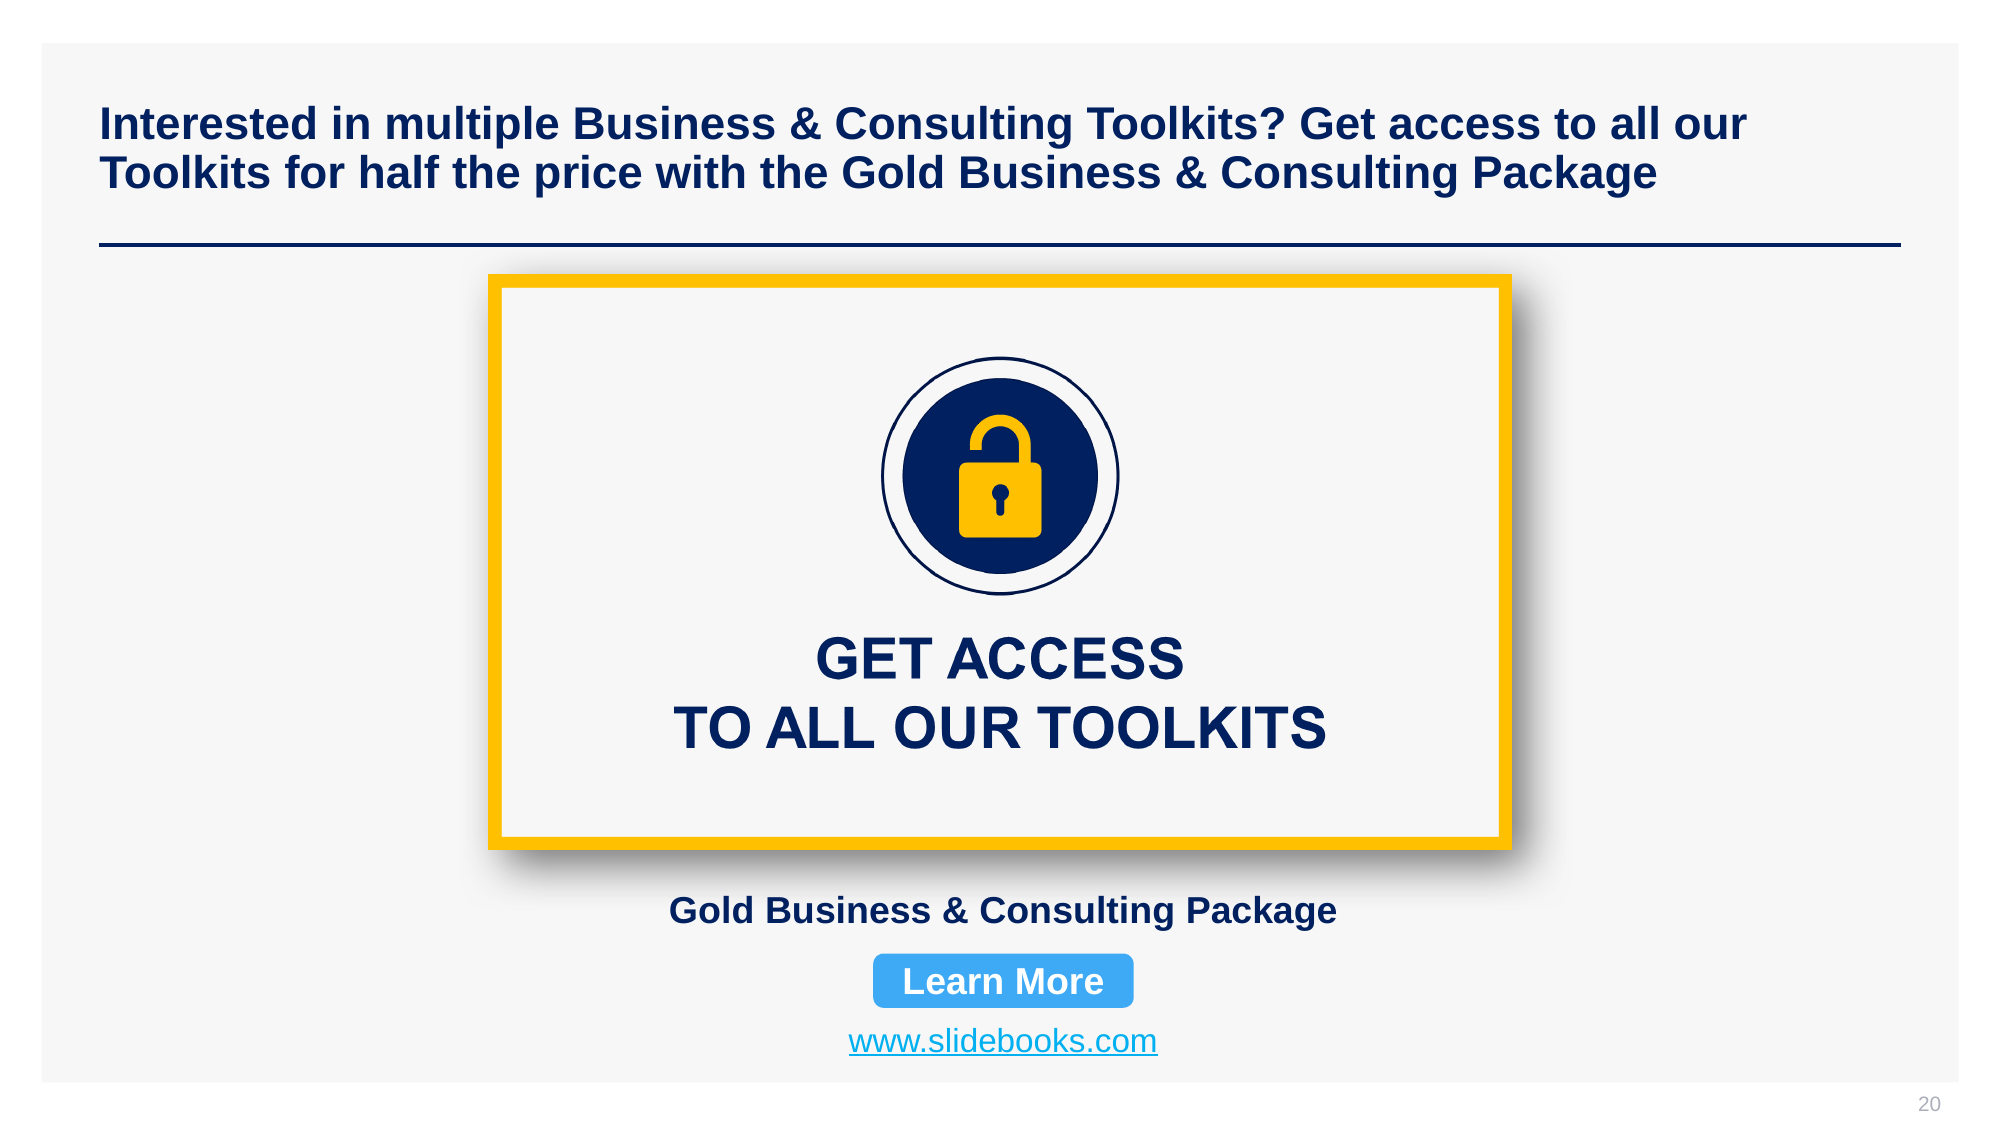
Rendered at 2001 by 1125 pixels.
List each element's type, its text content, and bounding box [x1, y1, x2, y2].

text_box Learn More [873, 949, 1134, 1010]
slide_number 20 [1506, 1088, 1957, 1119]
title Interested in multiple Business & Consulting Toolkits? Get access to all our Toolkits for half the price with the Gold Business & Consulting Package [84, 59, 1902, 239]
picture [488, 274, 1512, 851]
text_box www.slidebooks.com [609, 1011, 1398, 1067]
text_box Gold Business & Consulting Package [609, 878, 1397, 948]
